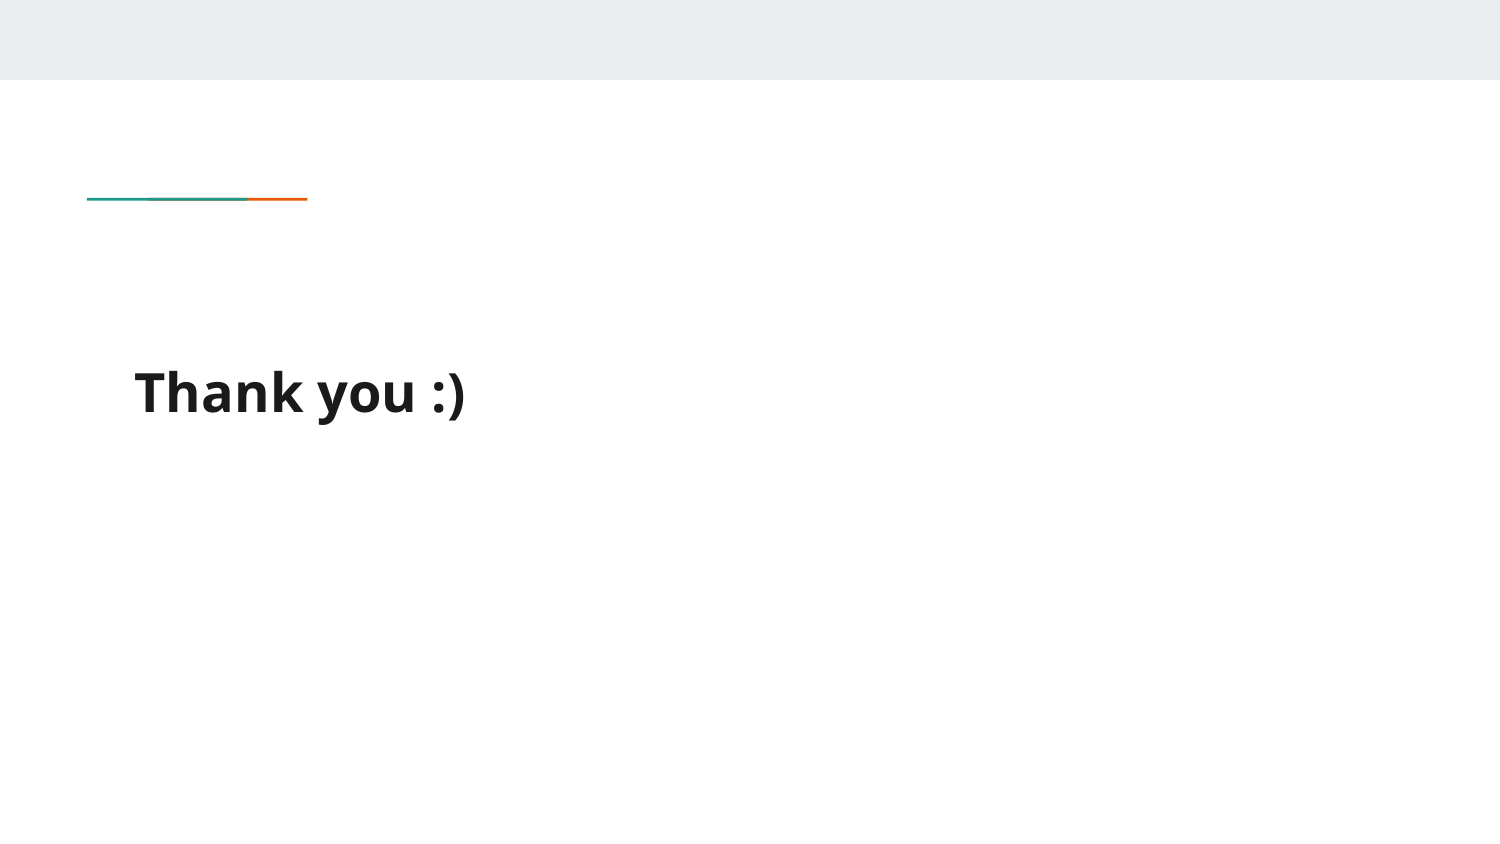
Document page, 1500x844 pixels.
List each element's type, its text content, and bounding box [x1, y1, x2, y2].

title Thank you :) [119, 343, 1381, 431]
